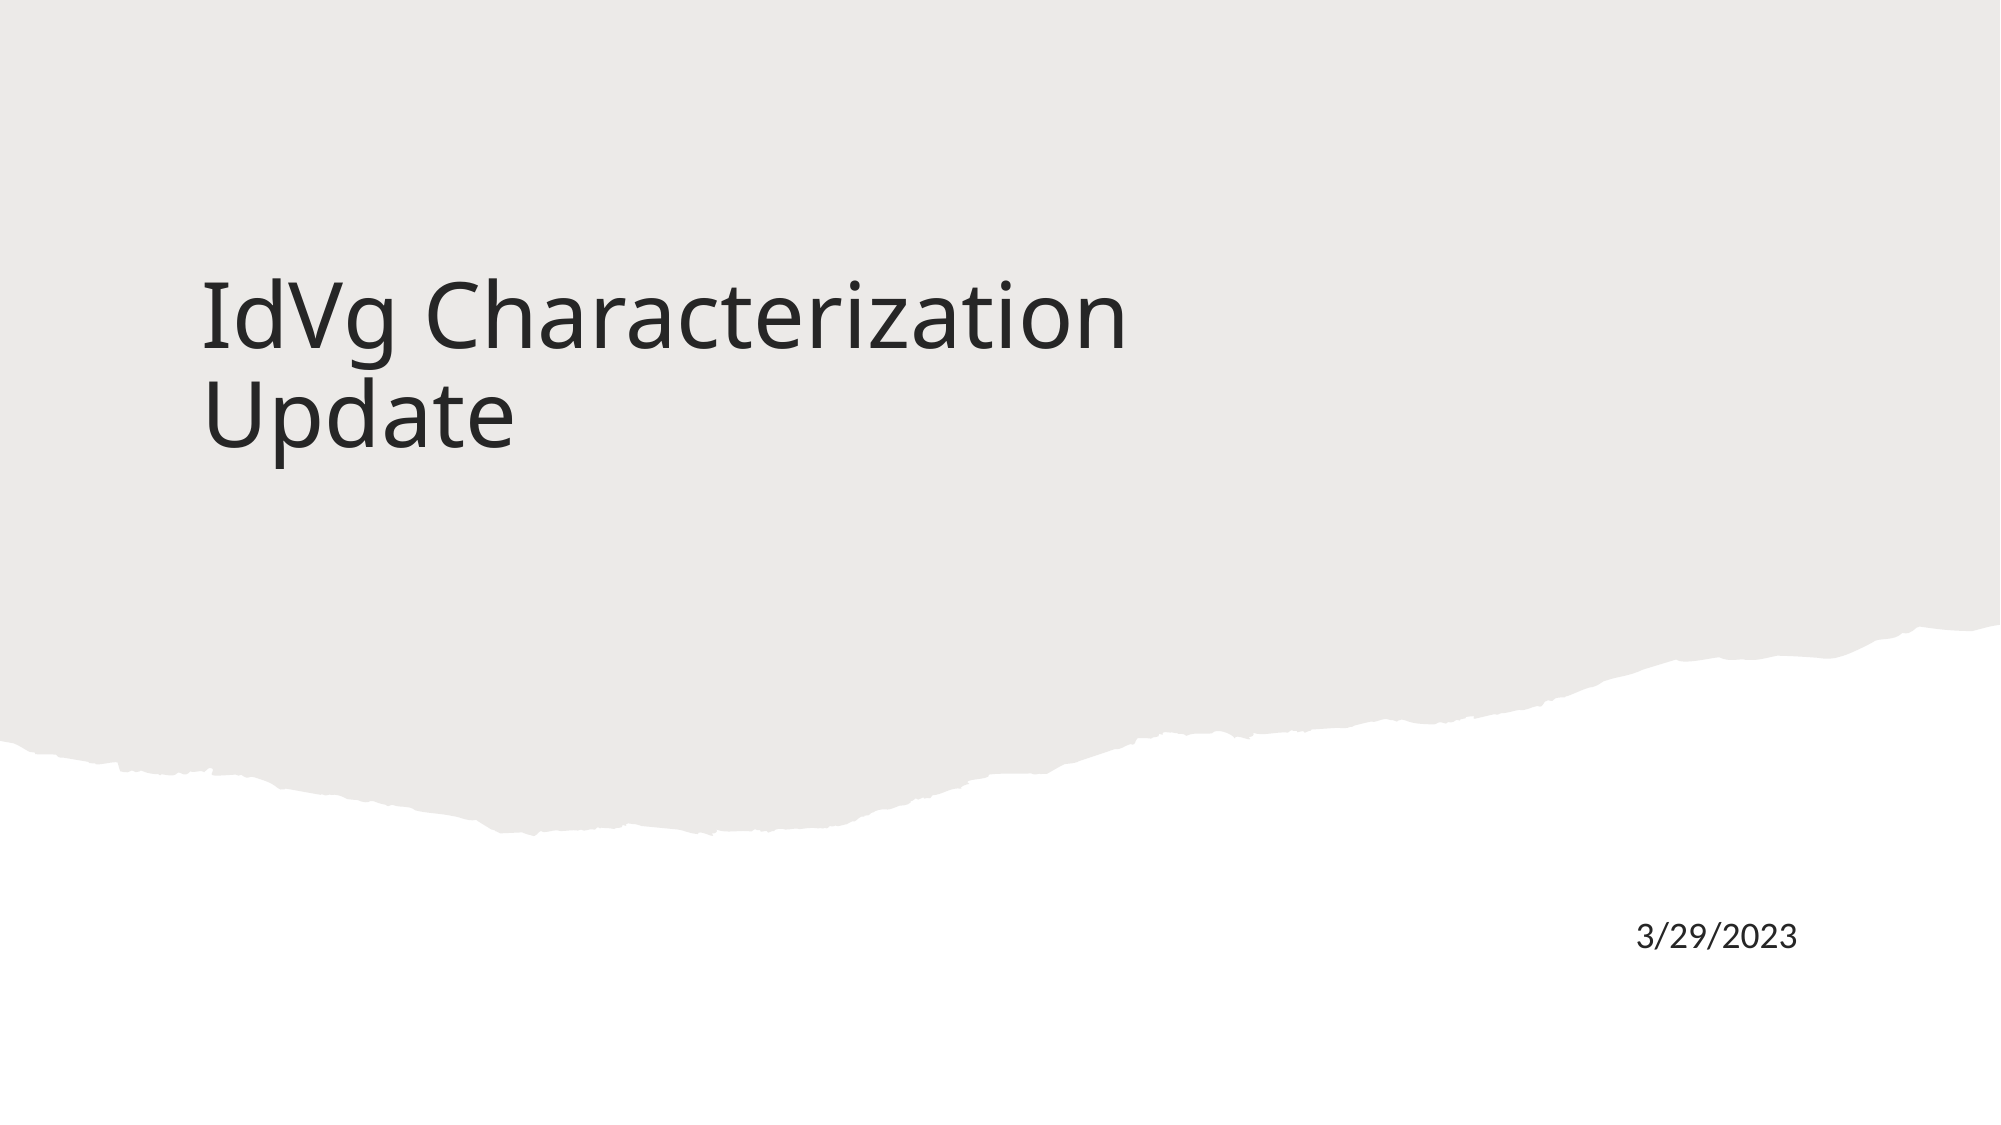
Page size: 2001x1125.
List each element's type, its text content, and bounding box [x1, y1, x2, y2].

subtitle 3/29/2023 [611, 847, 1813, 1026]
title IdVg Characterization Update [186, 145, 1473, 592]
text_box [0, 626, 2000, 1125]
text_box [0, 0, 2000, 838]
